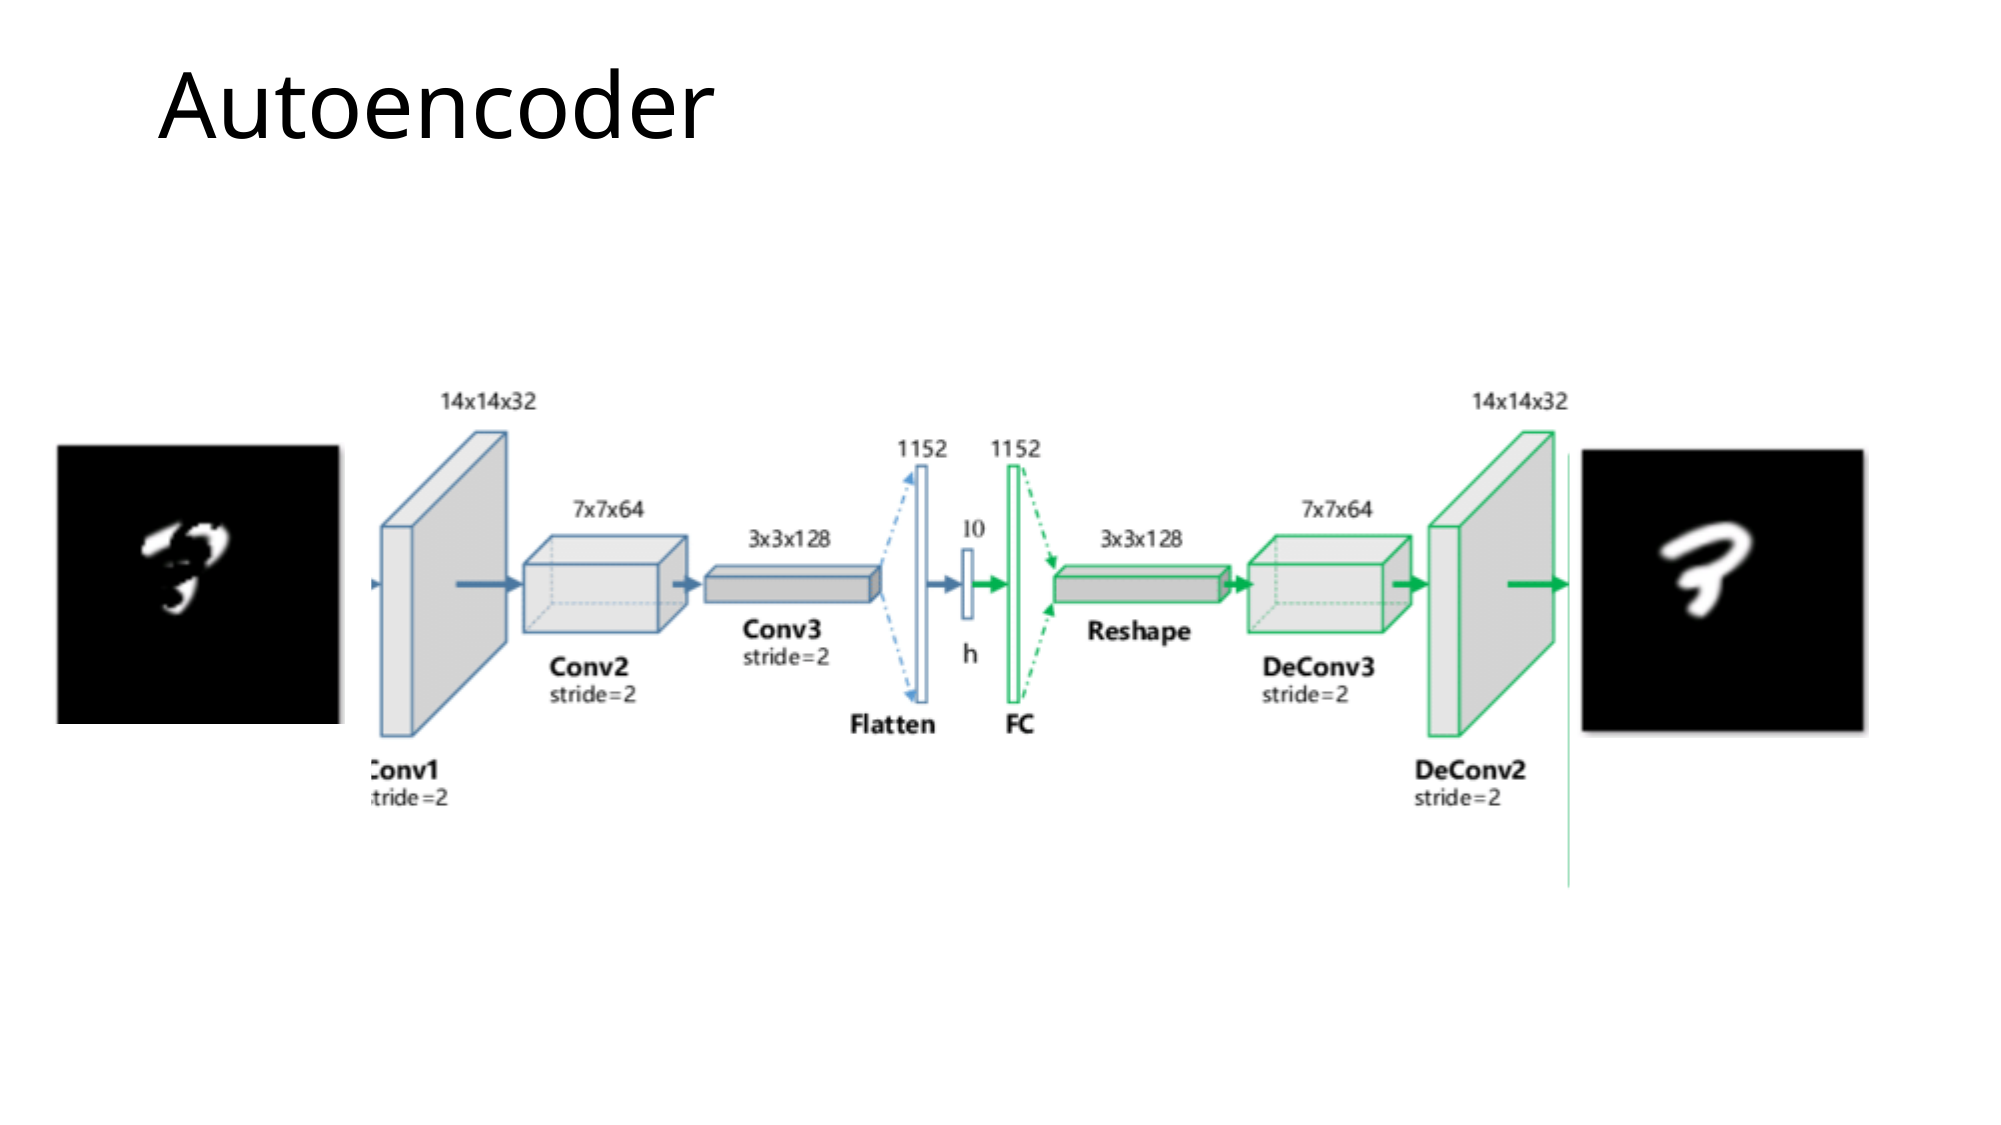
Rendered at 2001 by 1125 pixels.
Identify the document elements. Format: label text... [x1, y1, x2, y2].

picture [371, 272, 1570, 894]
picture [48, 442, 346, 724]
title Autoencoder [143, 0, 1869, 218]
picture [1576, 442, 1869, 738]
